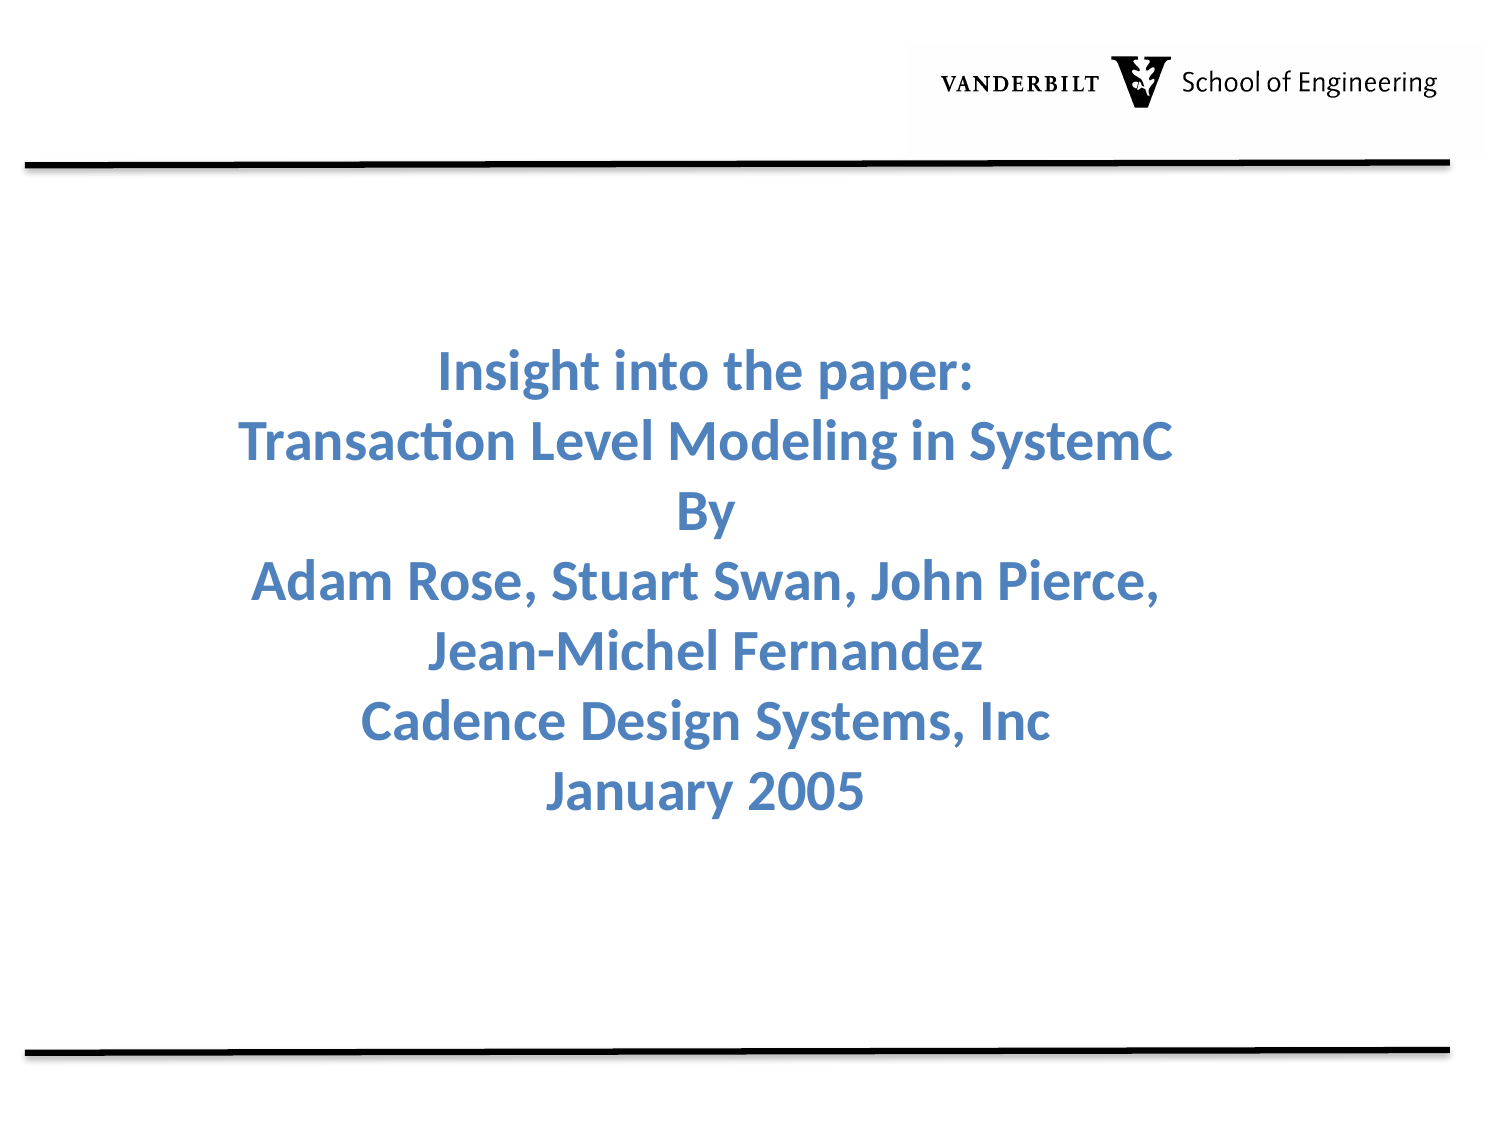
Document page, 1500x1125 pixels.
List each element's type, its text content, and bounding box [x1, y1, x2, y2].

slide_number [31, 1042, 1457, 1103]
text_box Insight into the paper: Transaction Level Modeling in SystemC By Adam Rose, Stuart Swan, John Pierce, Jean-Michel Fernandez Cadence Design Systems, Inc January 2005 [187, 324, 1225, 970]
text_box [24, 162, 906, 166]
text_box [24, 1049, 1451, 1053]
text_box [74, 224, 1350, 825]
picture [906, 42, 1486, 160]
